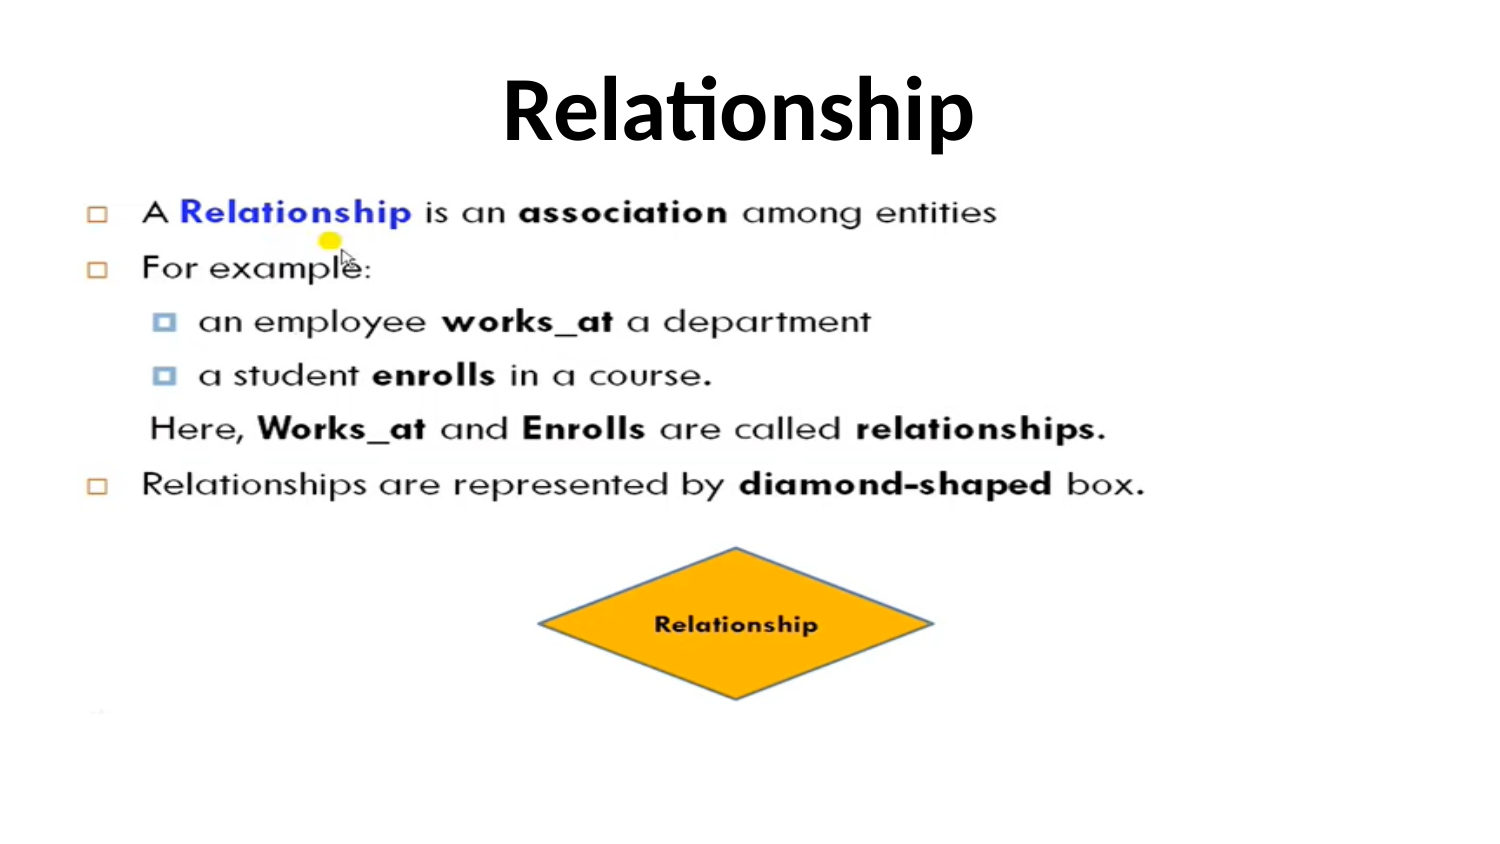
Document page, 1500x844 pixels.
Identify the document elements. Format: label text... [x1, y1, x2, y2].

picture [74, 196, 1388, 714]
title Relationship [75, 33, 1425, 175]
